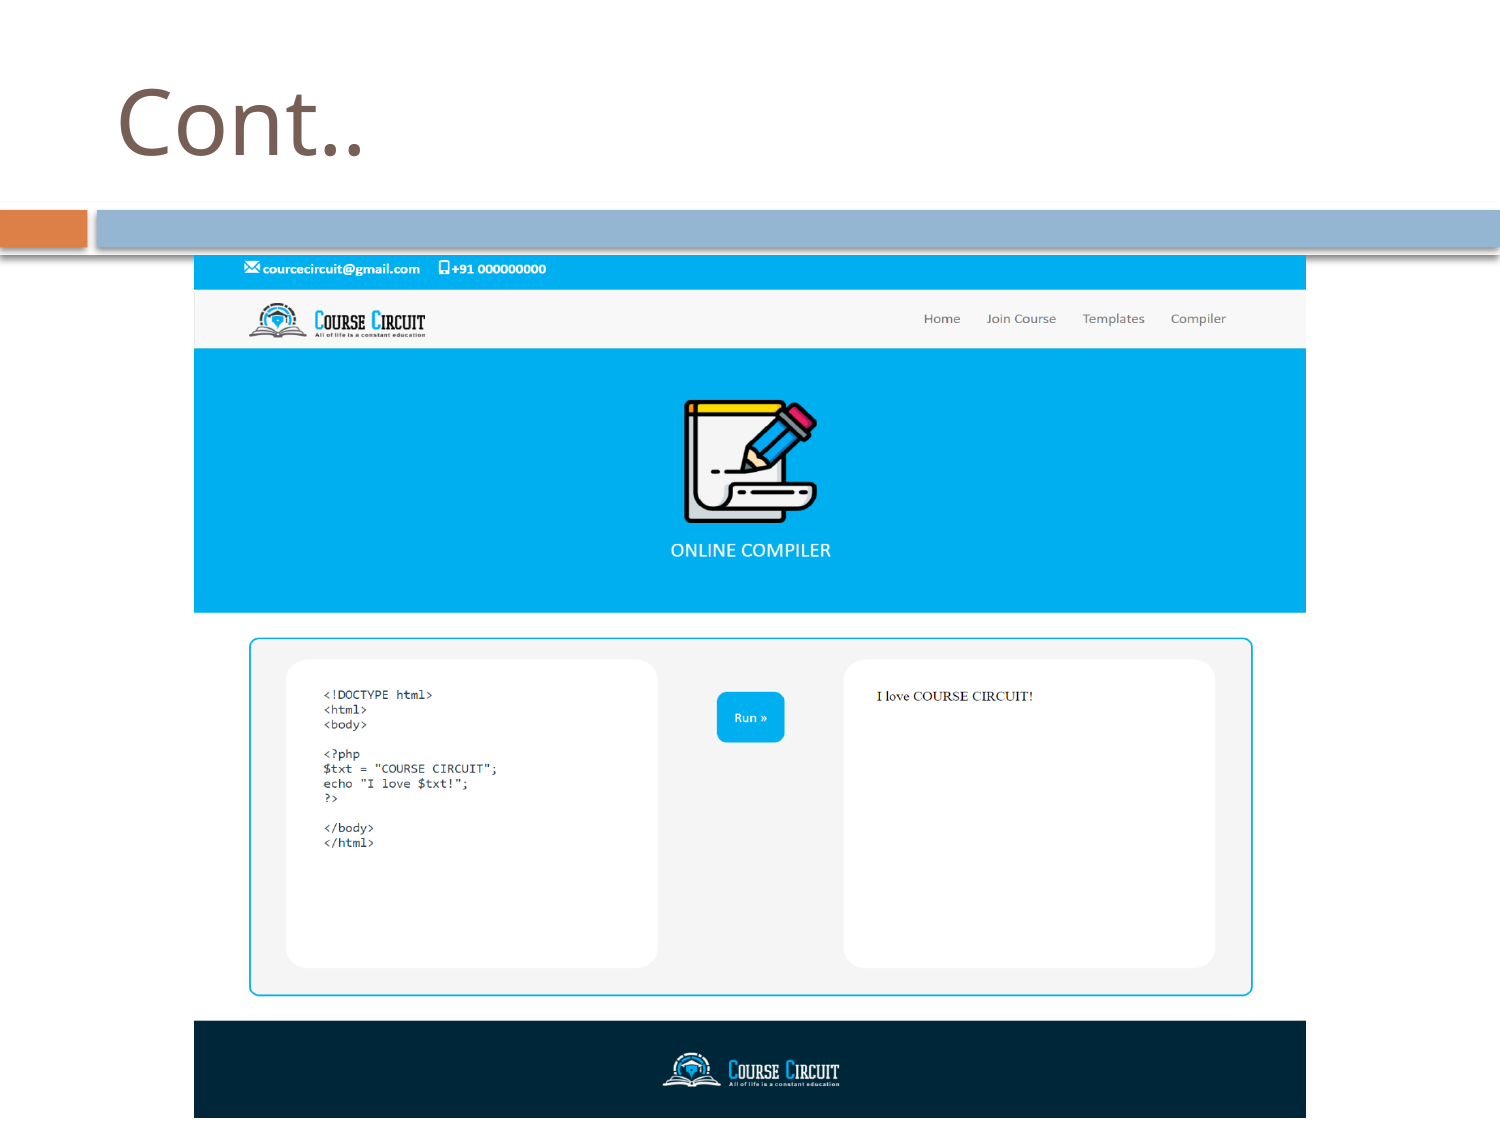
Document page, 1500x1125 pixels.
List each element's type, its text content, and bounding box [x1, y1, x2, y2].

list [193, 255, 1307, 1119]
title Cont.. [100, 37, 1438, 200]
